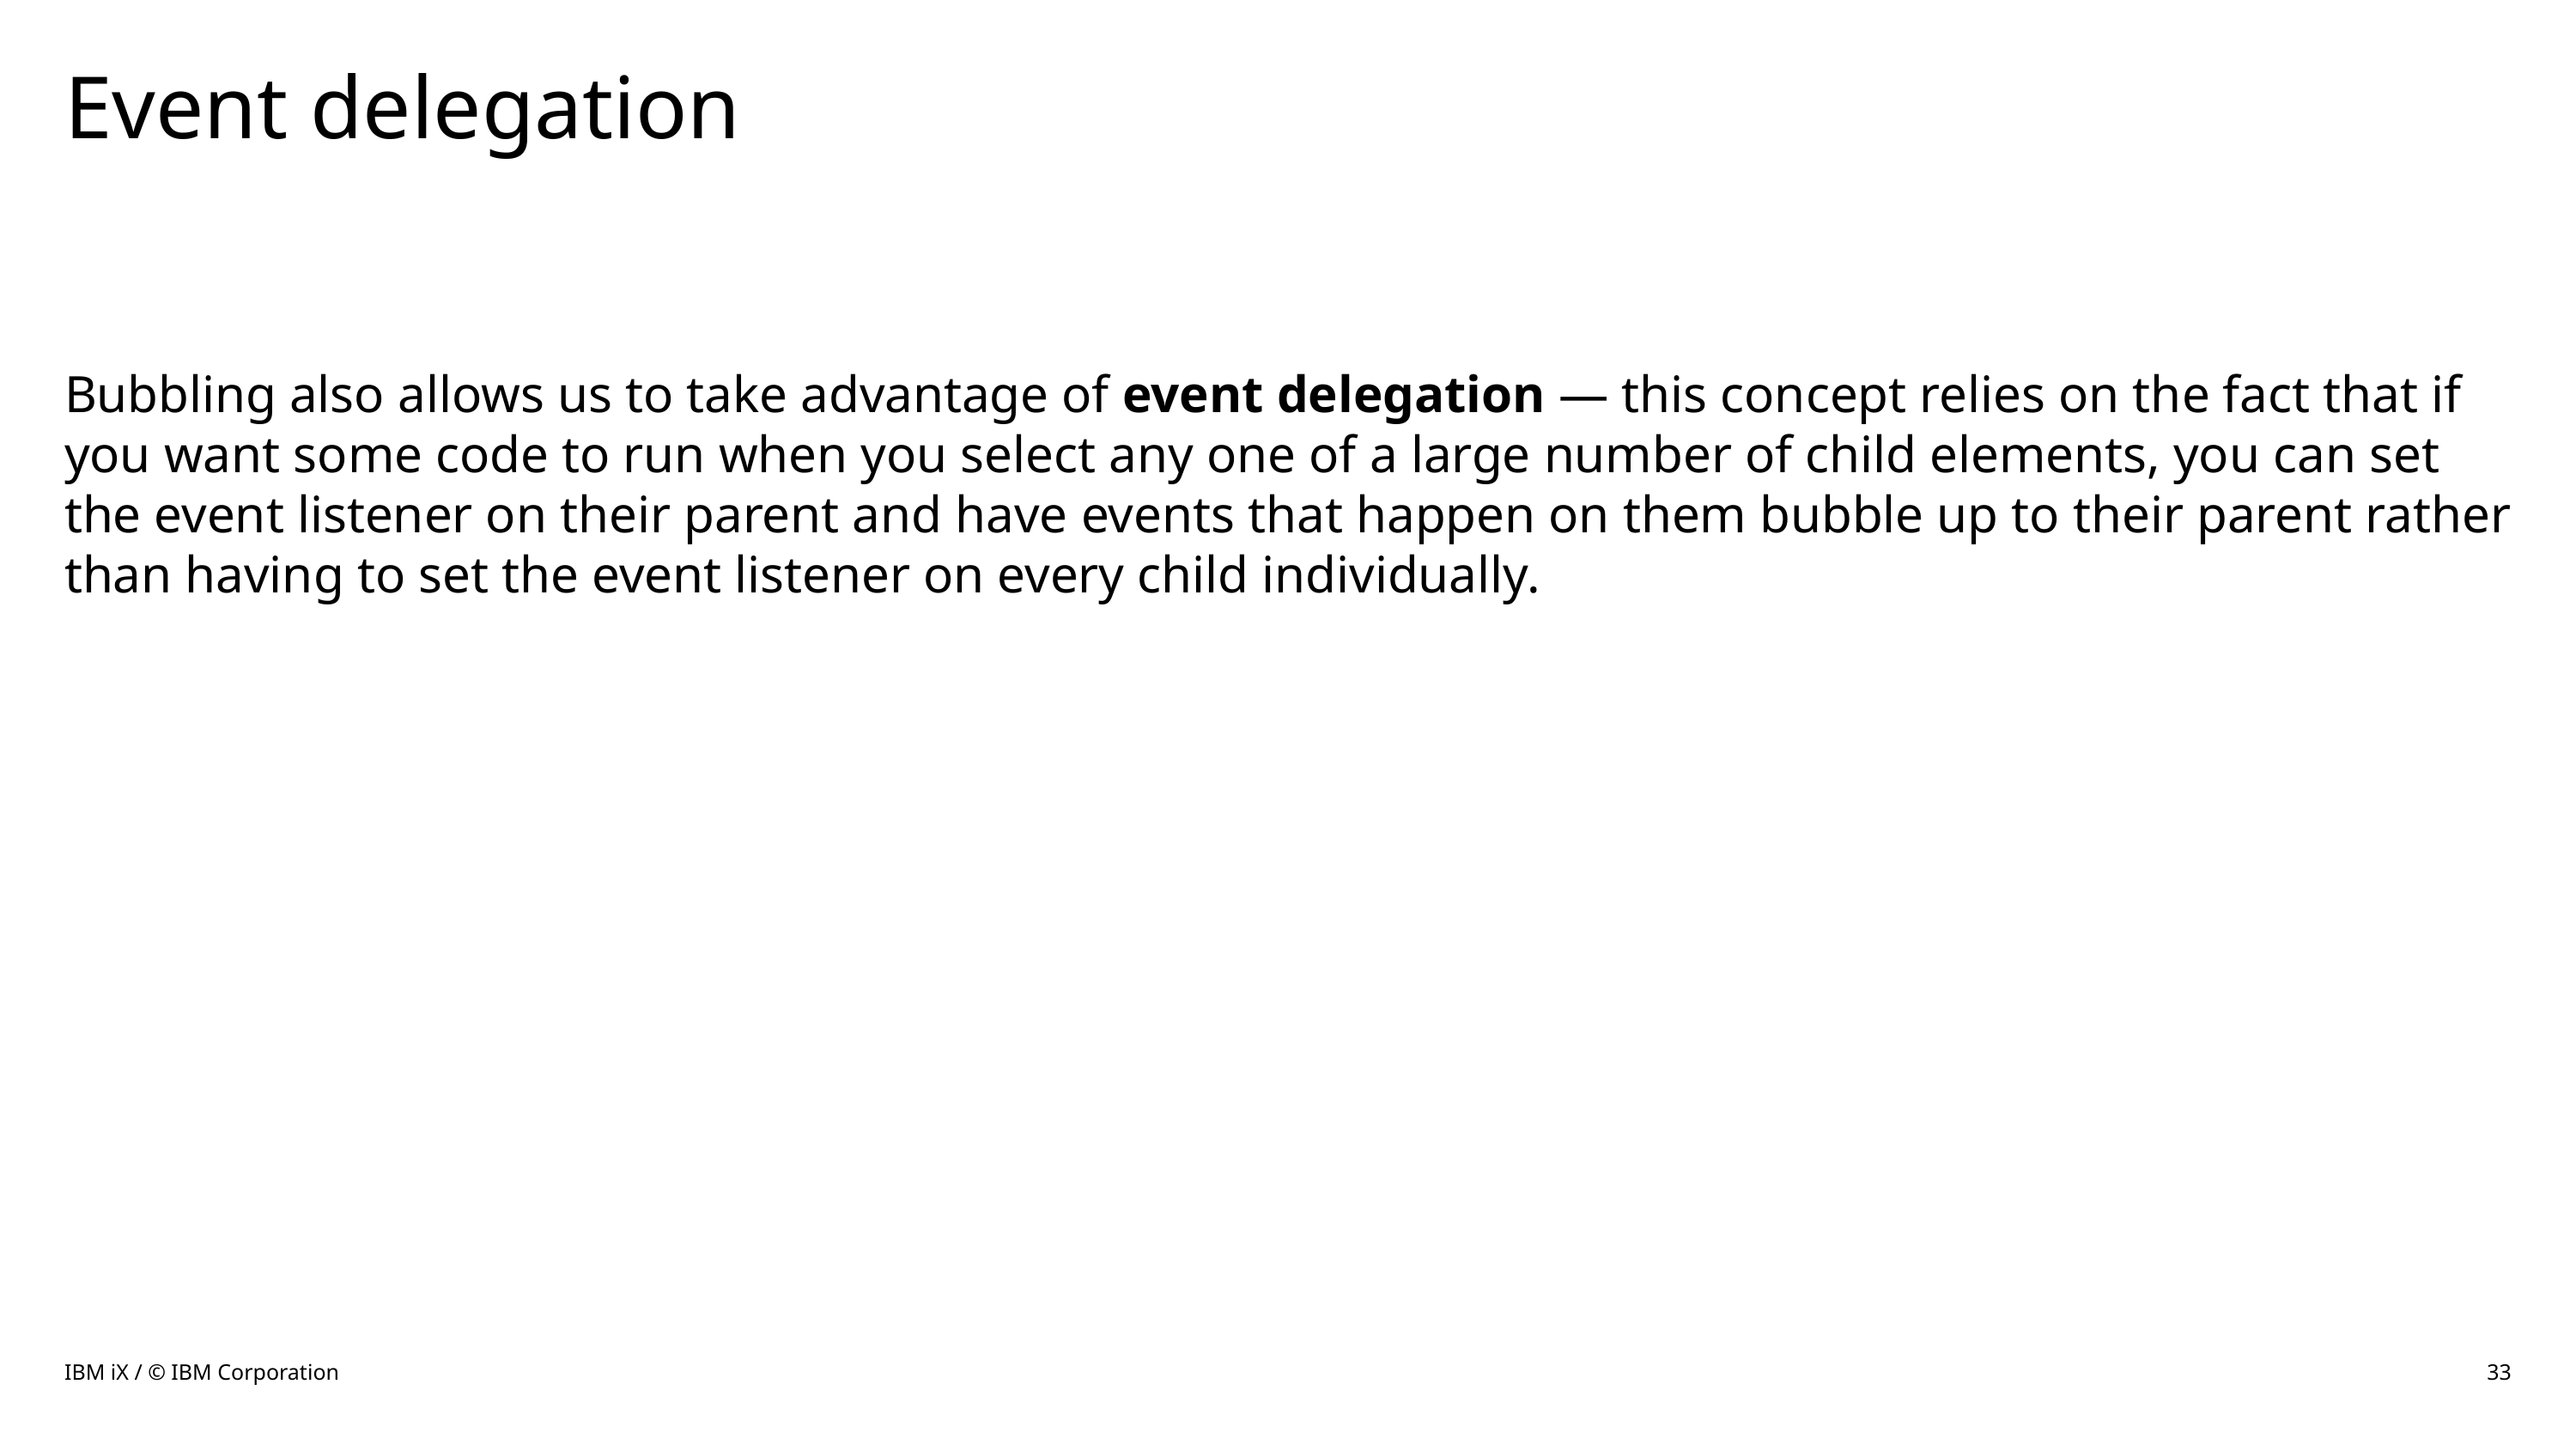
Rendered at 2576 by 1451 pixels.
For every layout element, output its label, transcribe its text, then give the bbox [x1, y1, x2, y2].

slide_number 33 [1996, 1350, 2512, 1397]
list Bubbling also allows us to take advantage of event delegation — this concept relies on the fact that if you want some code to run when you select any one of a large number of child elements, you can set the event listener on their parent and have events that happen on them bubble up to their parent rather than having to set the event listener on every child individually. [64, 362, 2512, 1270]
title Event delegation [64, 64, 1224, 299]
footer IBM iX / © IBM Corporation [64, 1350, 1224, 1397]
